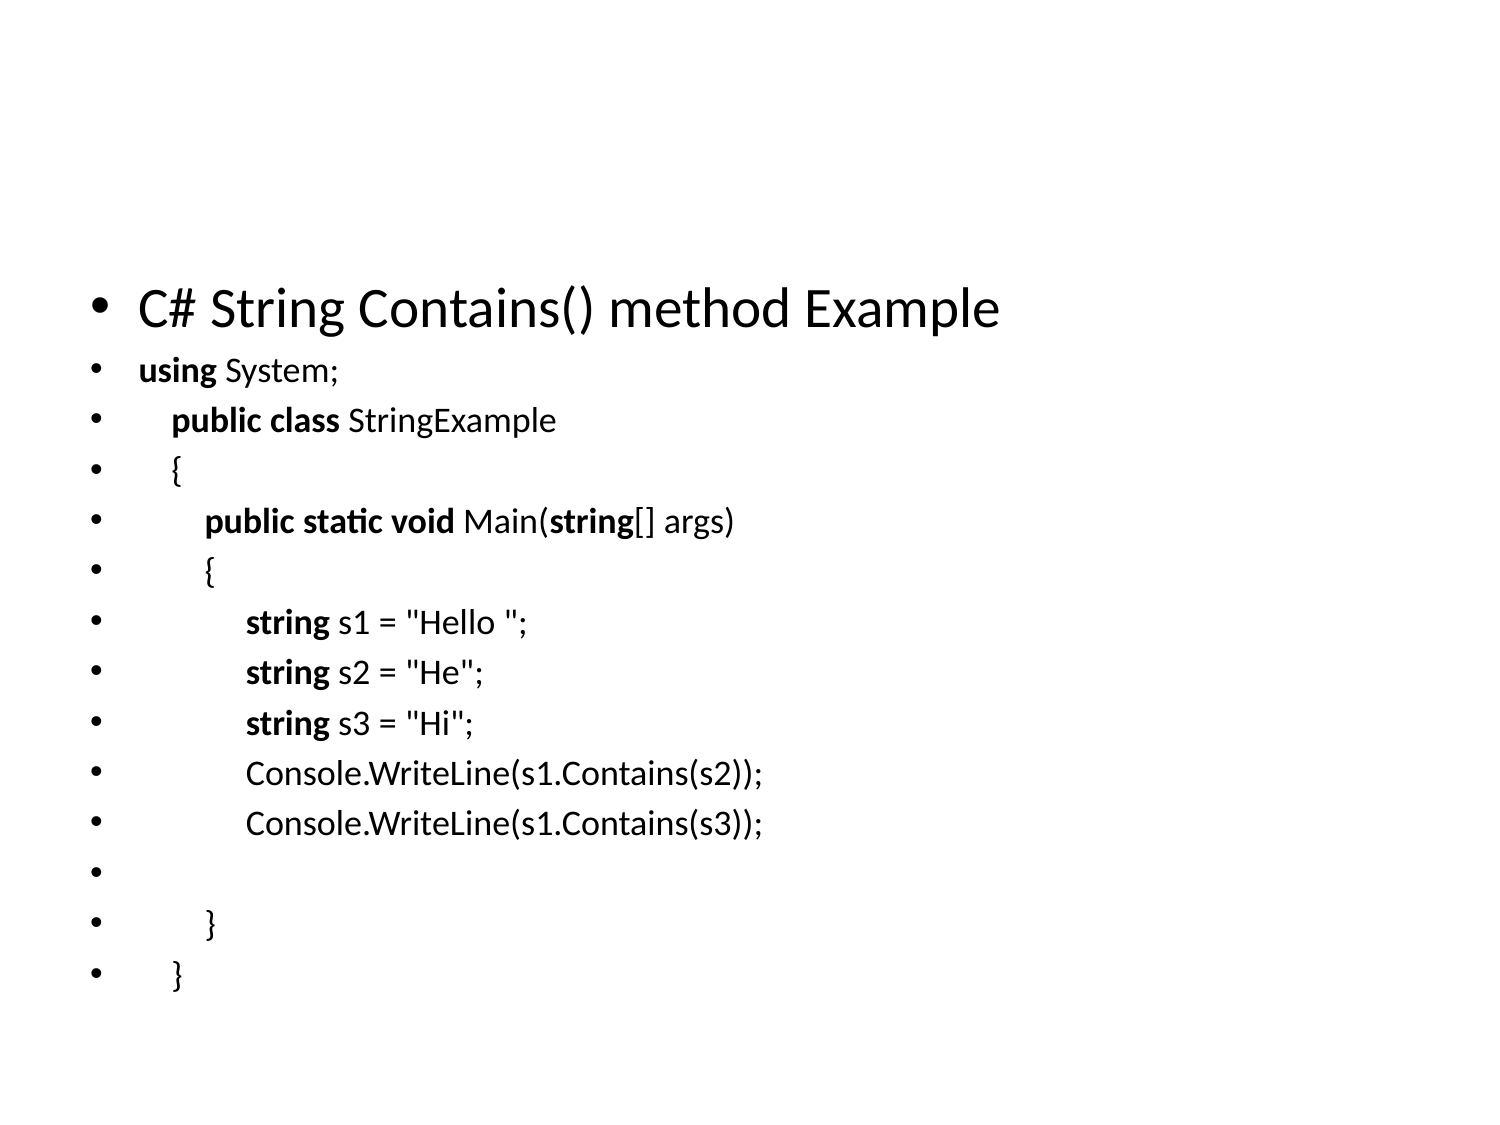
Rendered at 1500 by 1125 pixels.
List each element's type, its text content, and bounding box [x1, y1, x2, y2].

list C# String Contains() method Example using System; public class StringExample { public static void Main(string[] args) { string s1 = "Hello "; string s2 = "He"; string s3 = "Hi"; Console.WriteLine(s1.Contains(s2)); Console.WriteLine(s1.Contains(s3)); } } [75, 262, 1425, 1005]
